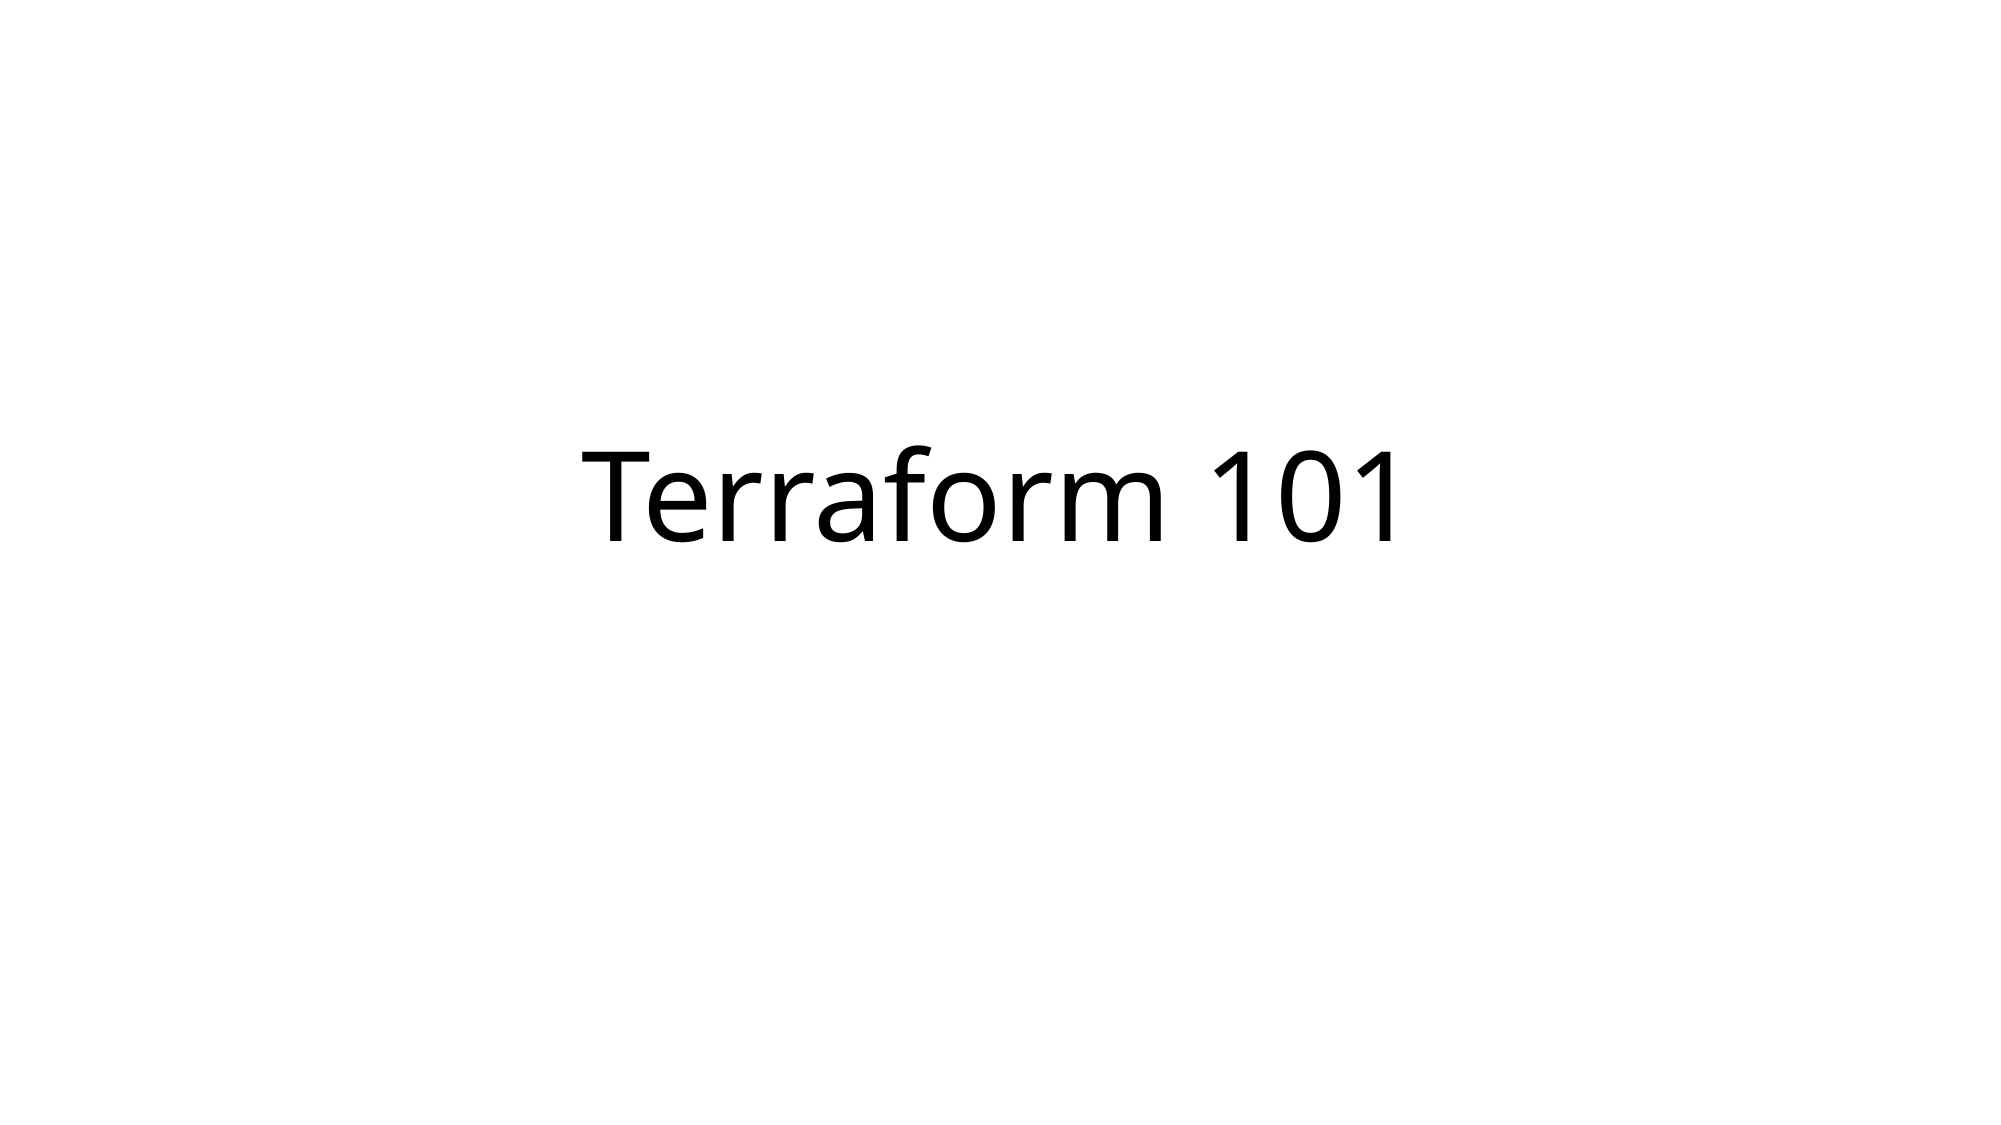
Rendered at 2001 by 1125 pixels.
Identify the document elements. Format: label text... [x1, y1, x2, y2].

title Terraform 101 [249, 184, 1750, 576]
